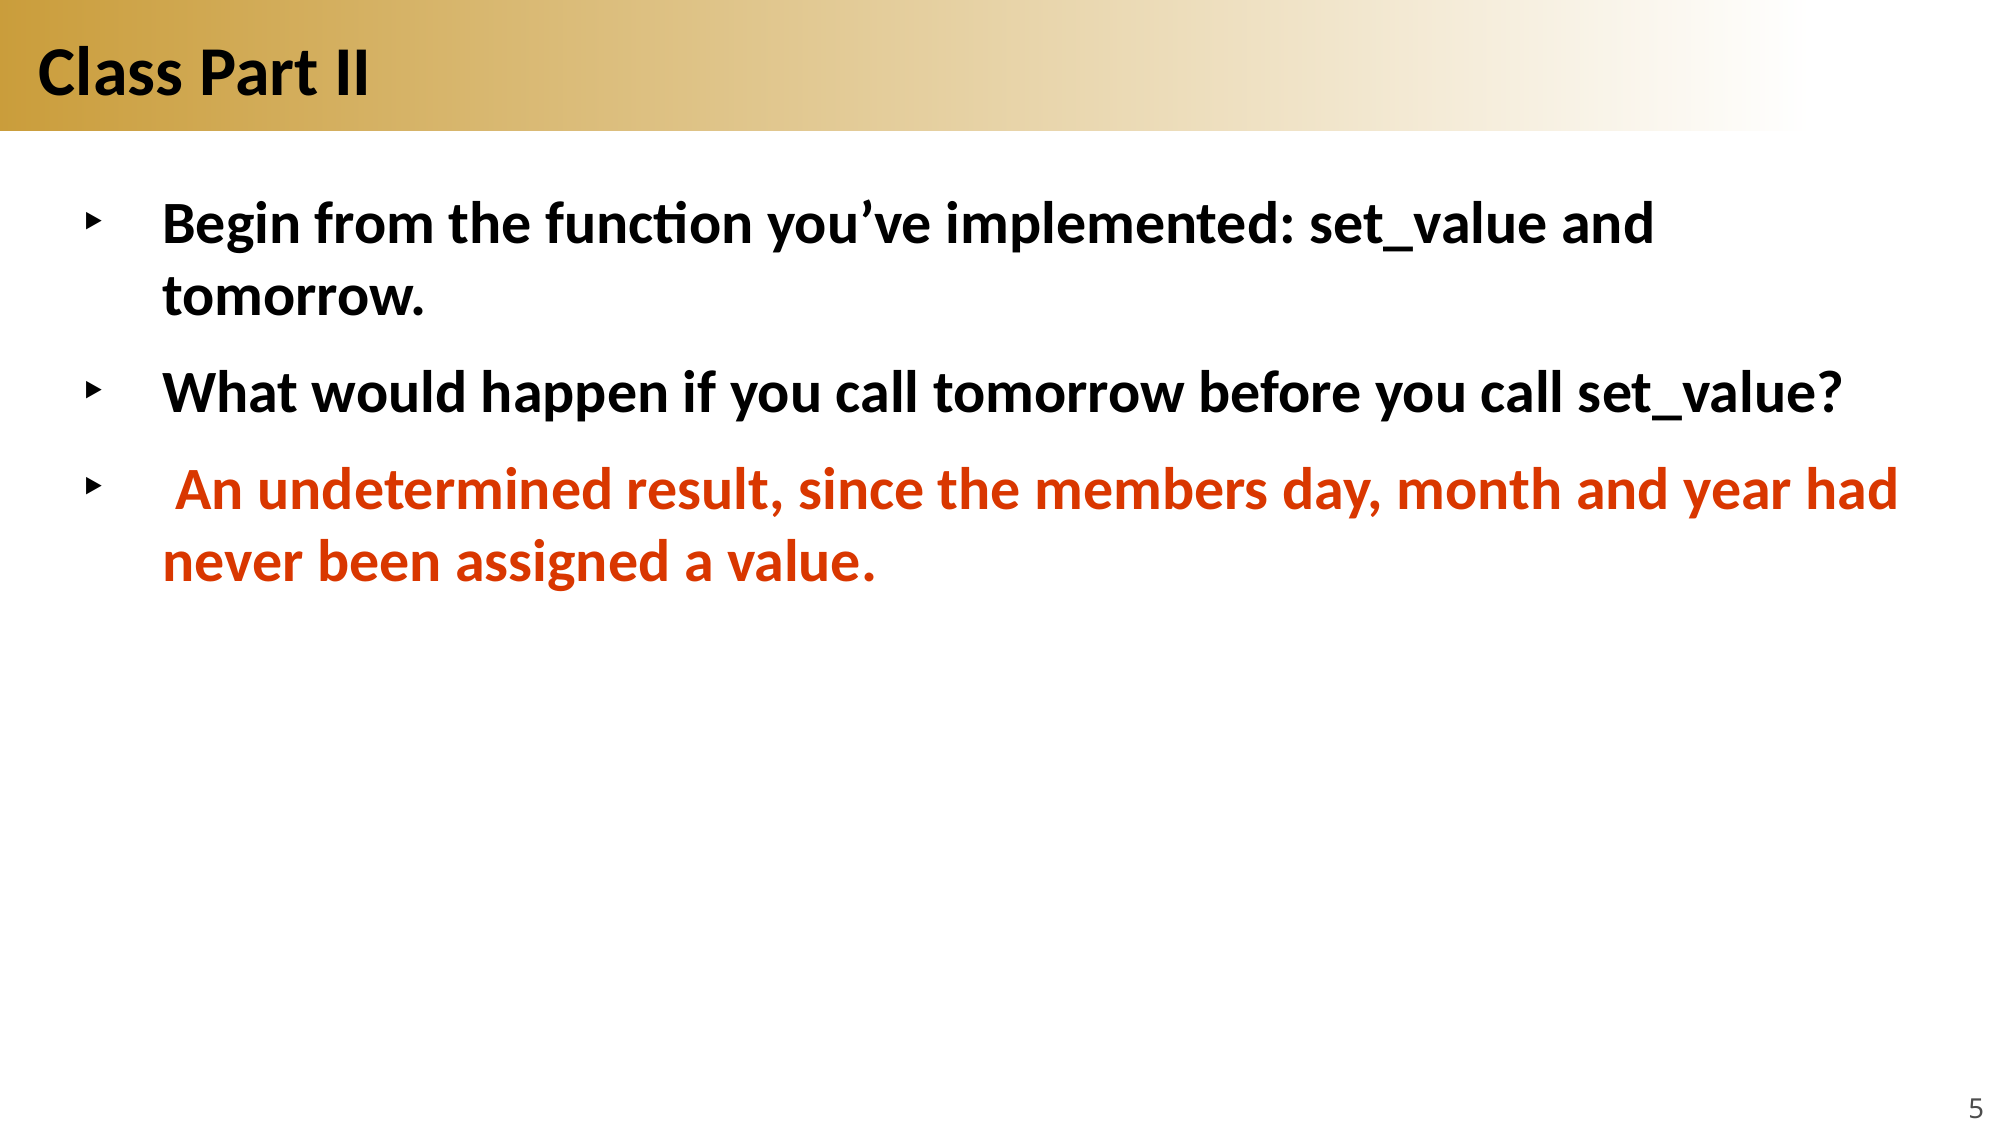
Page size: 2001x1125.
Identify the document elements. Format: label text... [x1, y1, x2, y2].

title Class Part II [39, 15, 1961, 119]
list Begin from the function you’ve implemented: set_value and tomorrow. What would happen if you call tomorrow before you call set_value? An undetermined result, since the members day, month and year had never been assigned a value. [39, 183, 1914, 1048]
slide_number 5 [1952, 1085, 2000, 1125]
